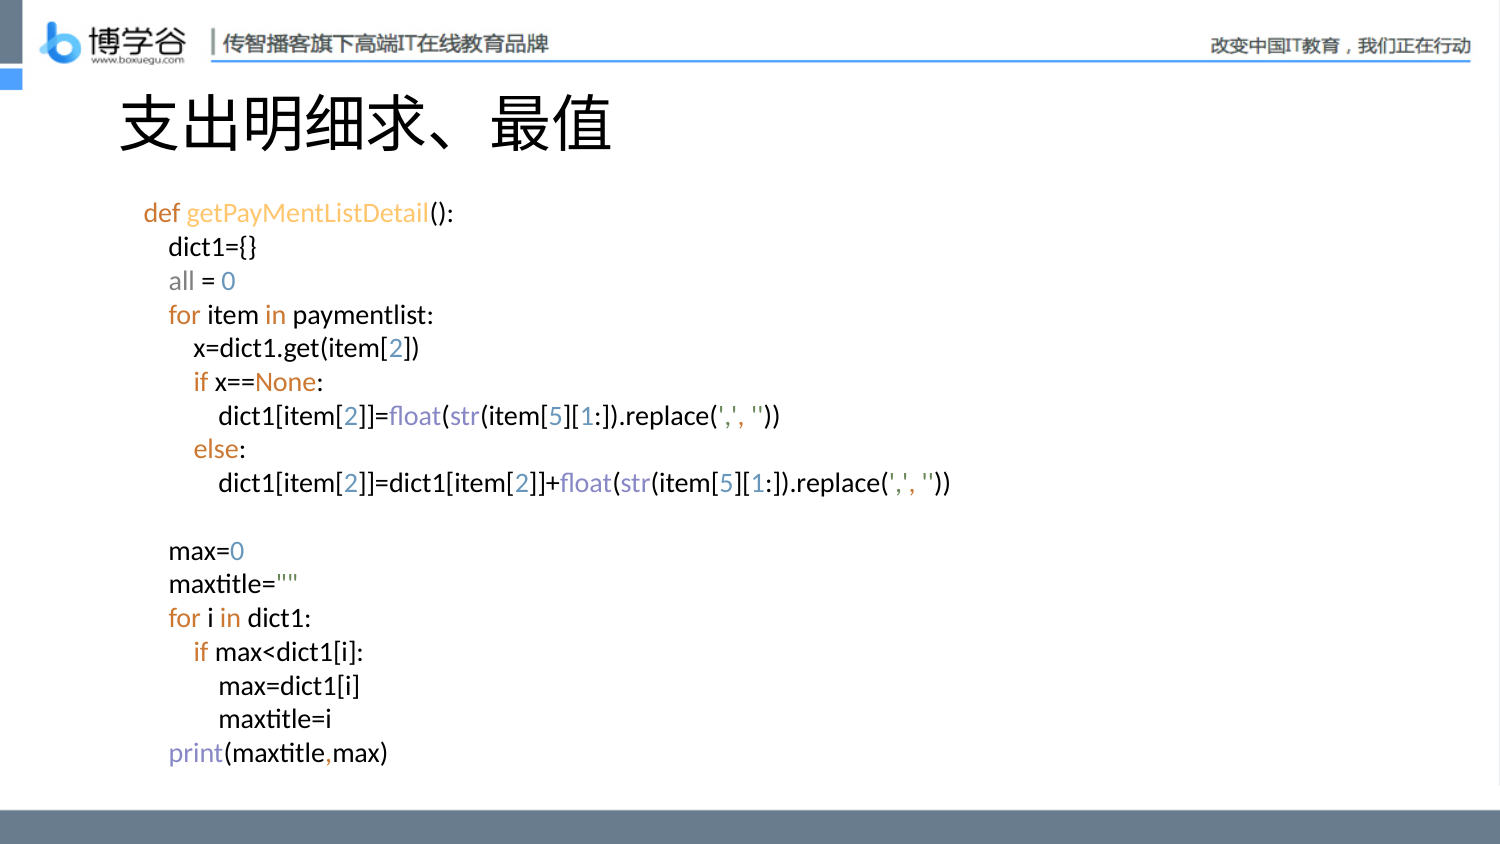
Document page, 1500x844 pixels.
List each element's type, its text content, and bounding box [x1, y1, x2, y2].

text_box def getPayMentListDetail(): dict1={} all = 0 for item in paymentlist: x=dict1.get(item[2]) if x==None: dict1[item[2]]=float(str(item[5][1:]).replace(',', '')) else: dict1[item[2]]=dict1[item[2]]+float(str(item[5][1:]).replace(',', '')) max=0 maxtitle="" for i in dict1: if max<dict1[i]: max=dict1[i] maxtitle=i print(maxtitle,max) [128, 187, 1023, 776]
picture [0, 0, 1500, 844]
title 支出明细求、最值 [103, 44, 1397, 208]
